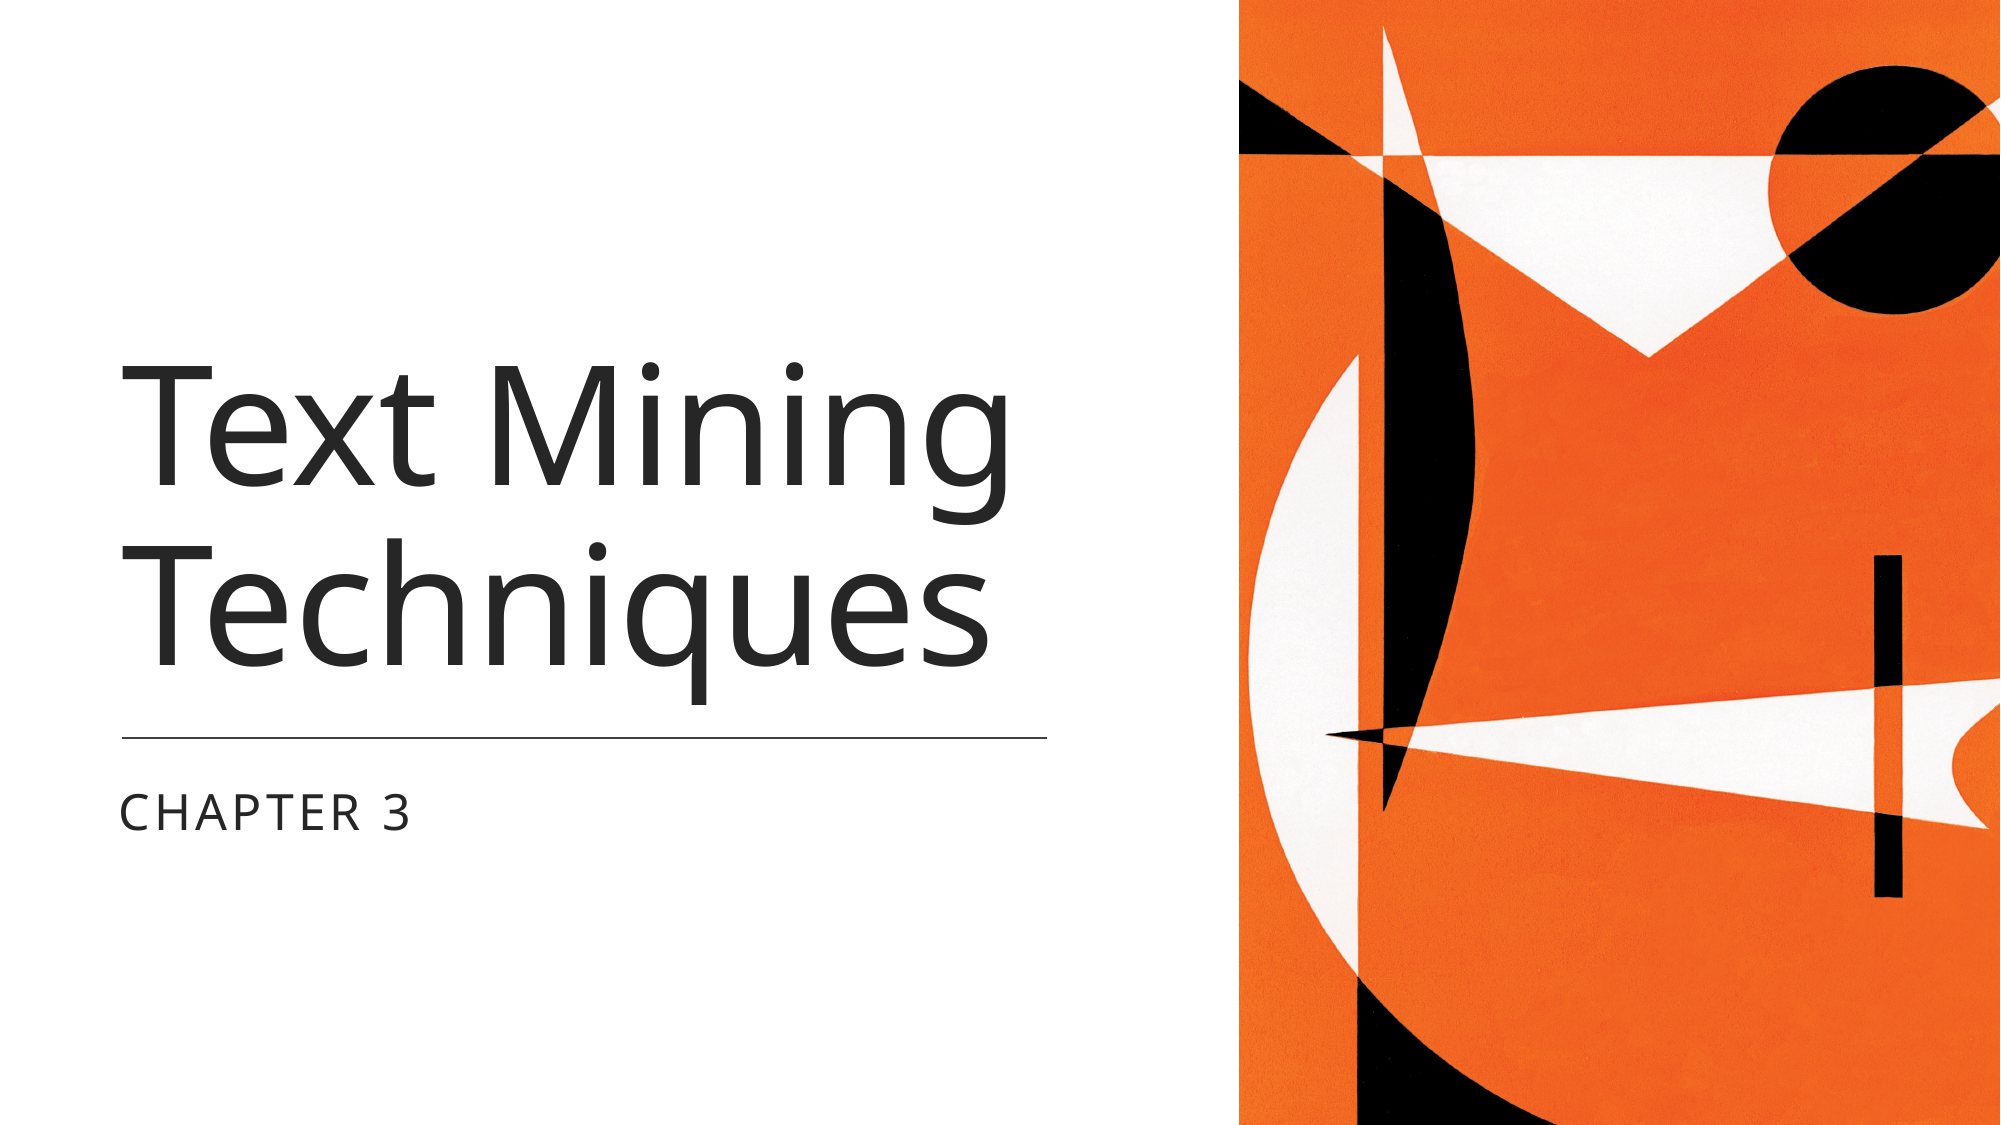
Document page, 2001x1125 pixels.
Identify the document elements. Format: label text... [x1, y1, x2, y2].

title Text Mining Techniques [106, 104, 1133, 710]
picture [1239, 0, 2000, 1125]
text_box [0, 0, 1237, 1125]
subtitle Chapter 3 [103, 766, 1133, 935]
